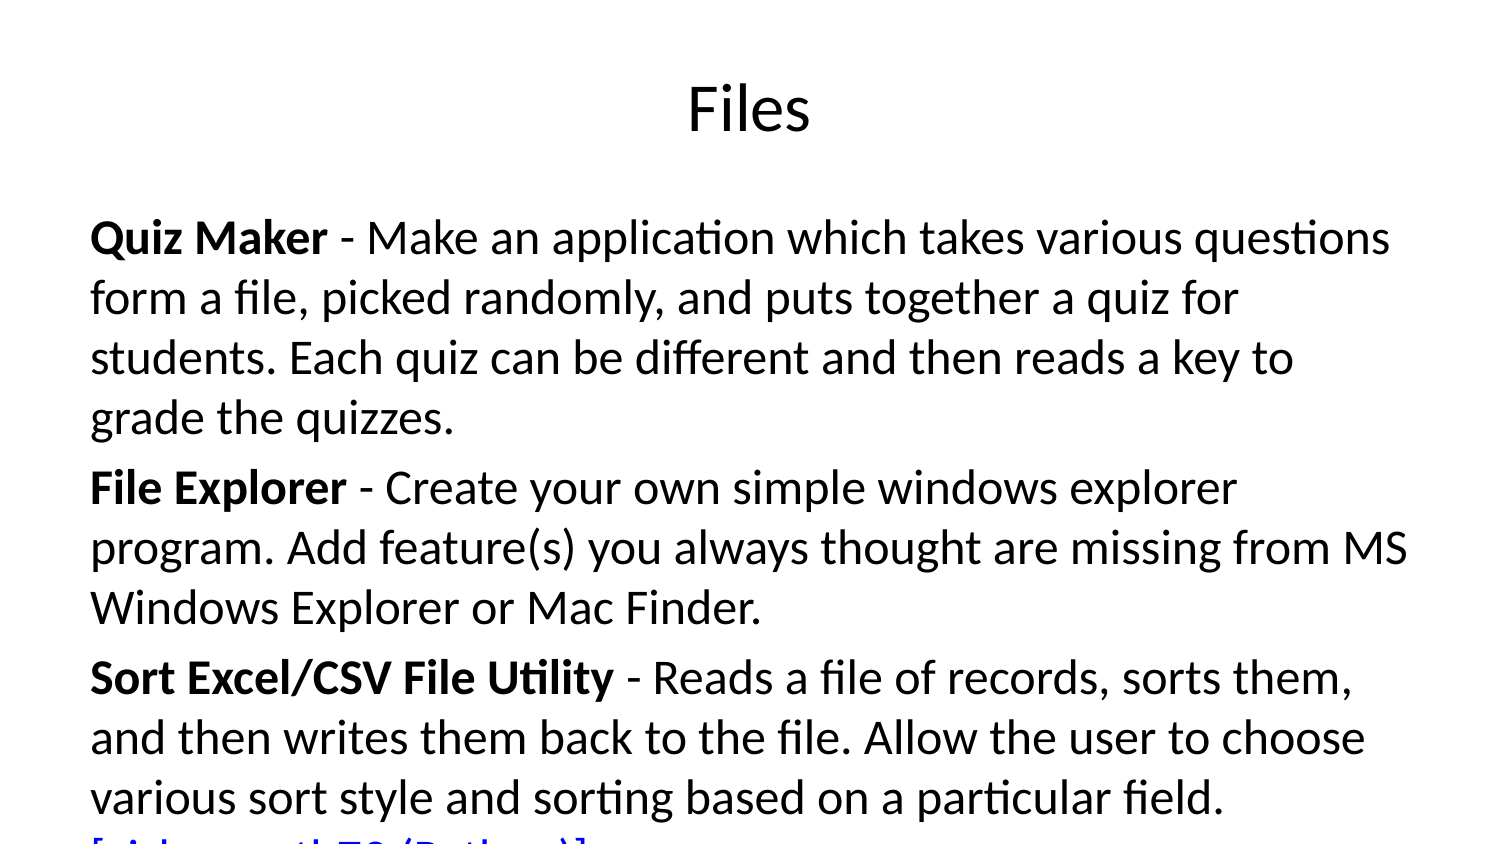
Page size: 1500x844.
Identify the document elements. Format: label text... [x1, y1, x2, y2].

list Quiz Maker - Make an application which takes various questions form a file, picked randomly, and puts together a quiz for students. Each quiz can be different and then reads a key to grade the quizzes. File Explorer - Create your own simple windows explorer program. Add feature(s) you always thought are missing from MS Windows Explorer or Mac Finder. Sort Excel/CSV File Utility - Reads a file of records, sorts them, and then writes them back to the file. Allow the user to choose various sort style and sorting based on a particular field. [vishwanath79 (Python)] Create Zip File Maker - The user enters various files from different directories and the program zips them up into a zip file. Optional: Apply actual compression to the files. Start with Huffman Algorithm. PDF Generator - An application which can read in a text file, html file or some other file and generates a PDF file out of it. Great for a web based service where the user uploads the file and the program returns a PDF of the file. Optional: Deploy on GAE or Heroku if possible. Mp3 Tagger - Modify and add ID3v1 tags to MP3 files. See if you can also add in the album art into the MP3 file’s header as well as other ID3v2 tags. Code Snippet Manager - Another utility program that allows coders to put in functions, classes or other tidbits to save for use later. Organized by the type of snippet or language the coder can quickly look up code. Optional: For extra practice try adding syntax highlighting based on the language. [75, 196, 1425, 754]
title Files [75, 33, 1425, 175]
